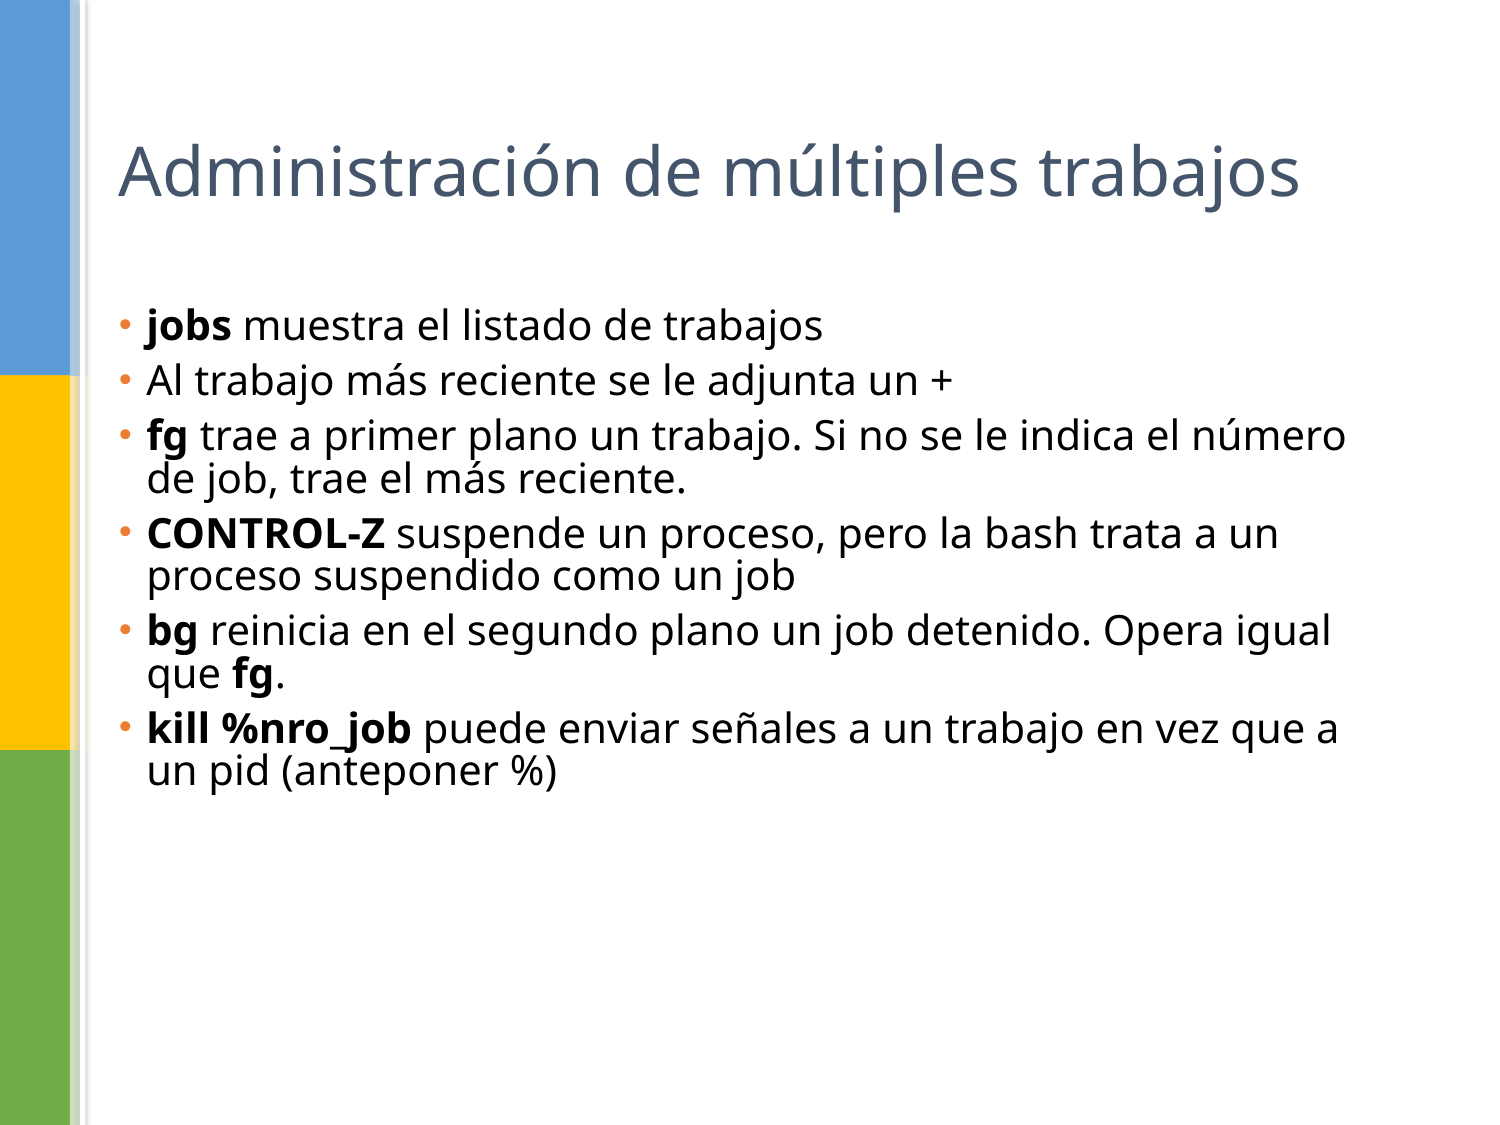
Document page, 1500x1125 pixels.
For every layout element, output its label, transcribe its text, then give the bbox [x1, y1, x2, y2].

title Administración de múltiples trabajos [103, 59, 1397, 278]
list jobs muestra el listado de trabajos Al trabajo más reciente se le adjunta un + fg trae a primer plano un trabajo. Si no se le indica el número de job, trae el más reciente. CONTROL-Z suspende un proceso, pero la bash trata a un proceso suspendido como un job bg reinicia en el segundo plano un job detenido. Opera igual que fg. kill %nro_job puede enviar señales a un trabajo en vez que a un pid (anteponer %) [103, 299, 1397, 1014]
